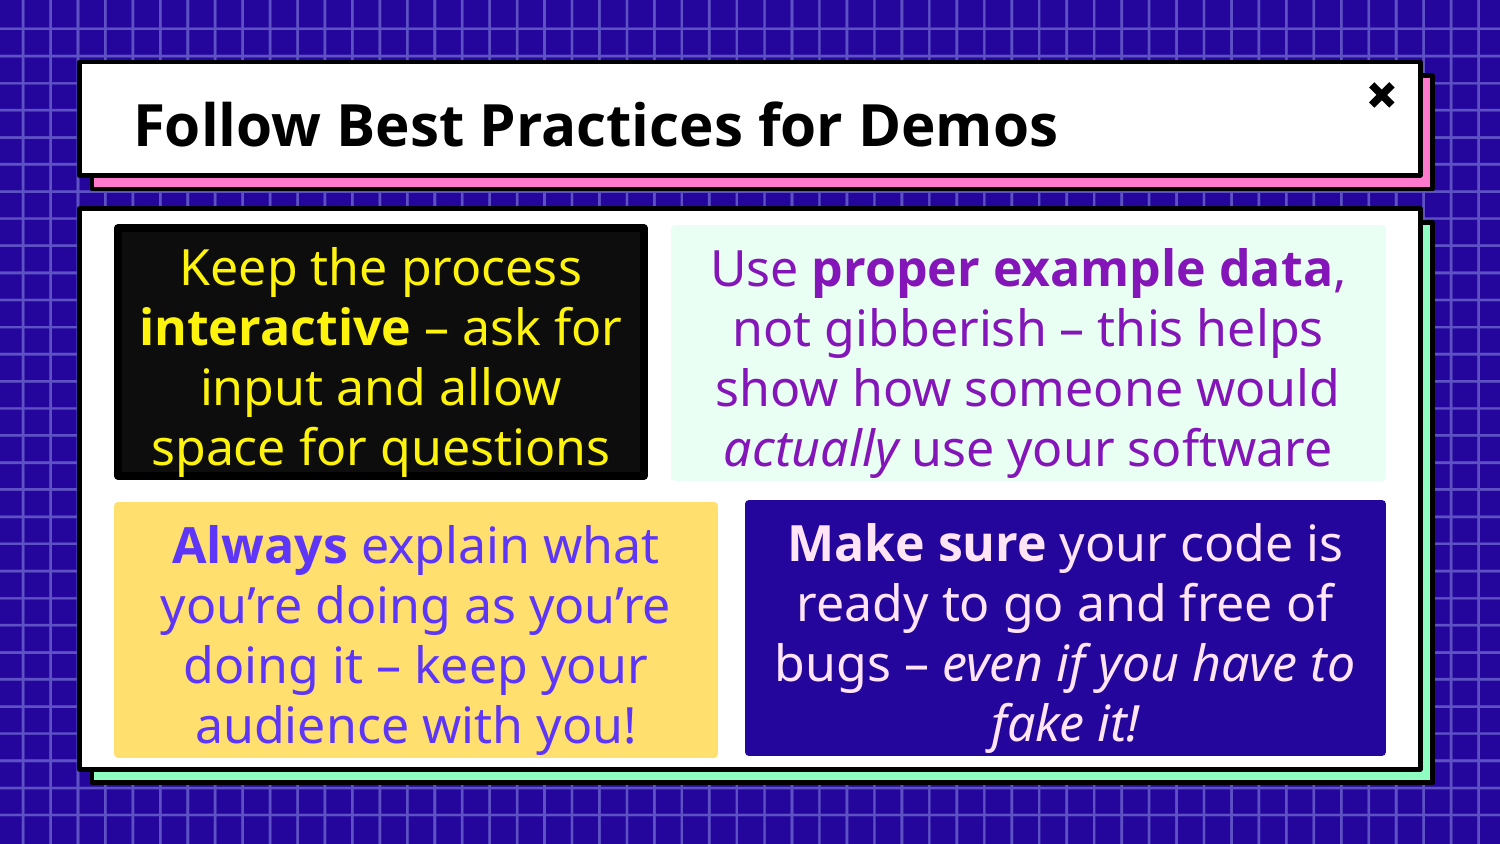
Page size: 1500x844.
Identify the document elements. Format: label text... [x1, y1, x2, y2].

title Follow Best Practices for Demos [118, 72, 1382, 167]
text_box Use proper example data, not gibberish – this helps show how someone would actually use your software [673, 227, 1384, 479]
text_box Keep the process interactive – ask for input and allow space for questions [116, 226, 646, 478]
text_box Make sure your code is ready to go and free of bugs – even if you have to fake it! [747, 502, 1384, 754]
text_box Always explain what you’re doing as you’re doing it – keep your audience with you! [116, 504, 716, 756]
picture [0, 0, 1500, 844]
